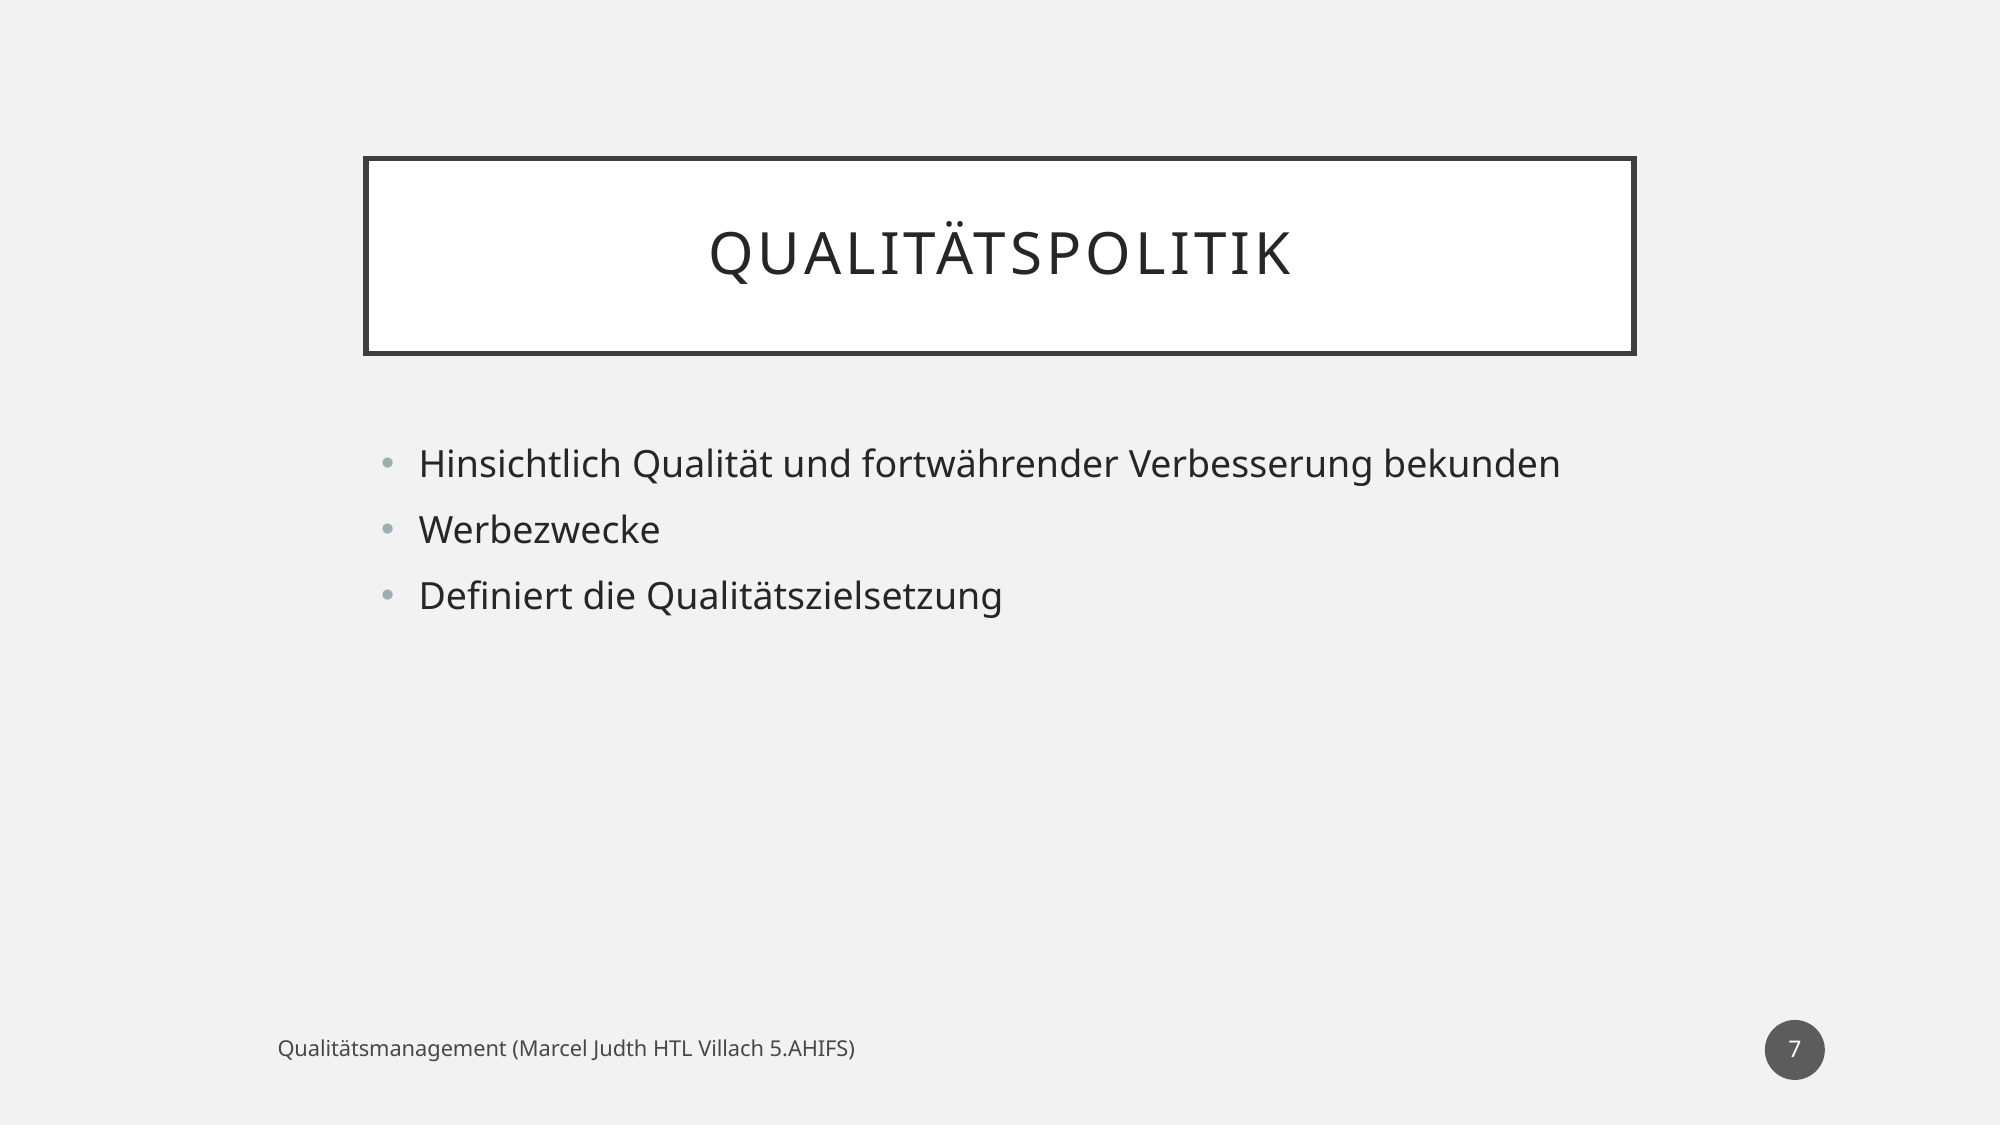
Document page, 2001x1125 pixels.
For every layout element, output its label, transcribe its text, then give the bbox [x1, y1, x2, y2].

slide_number 7 [1764, 1019, 1825, 1080]
title Qualitätspolitik [363, 156, 1637, 356]
footer Qualitätsmanagement (Marcel Judth HTL Villach 5.AHIFS) [262, 1023, 1231, 1076]
list Hinsichtlich Qualität und fortwährender Verbesserung bekunden Werbezwecke Definiert die Qualitätszielsetzung [366, 432, 1634, 942]
